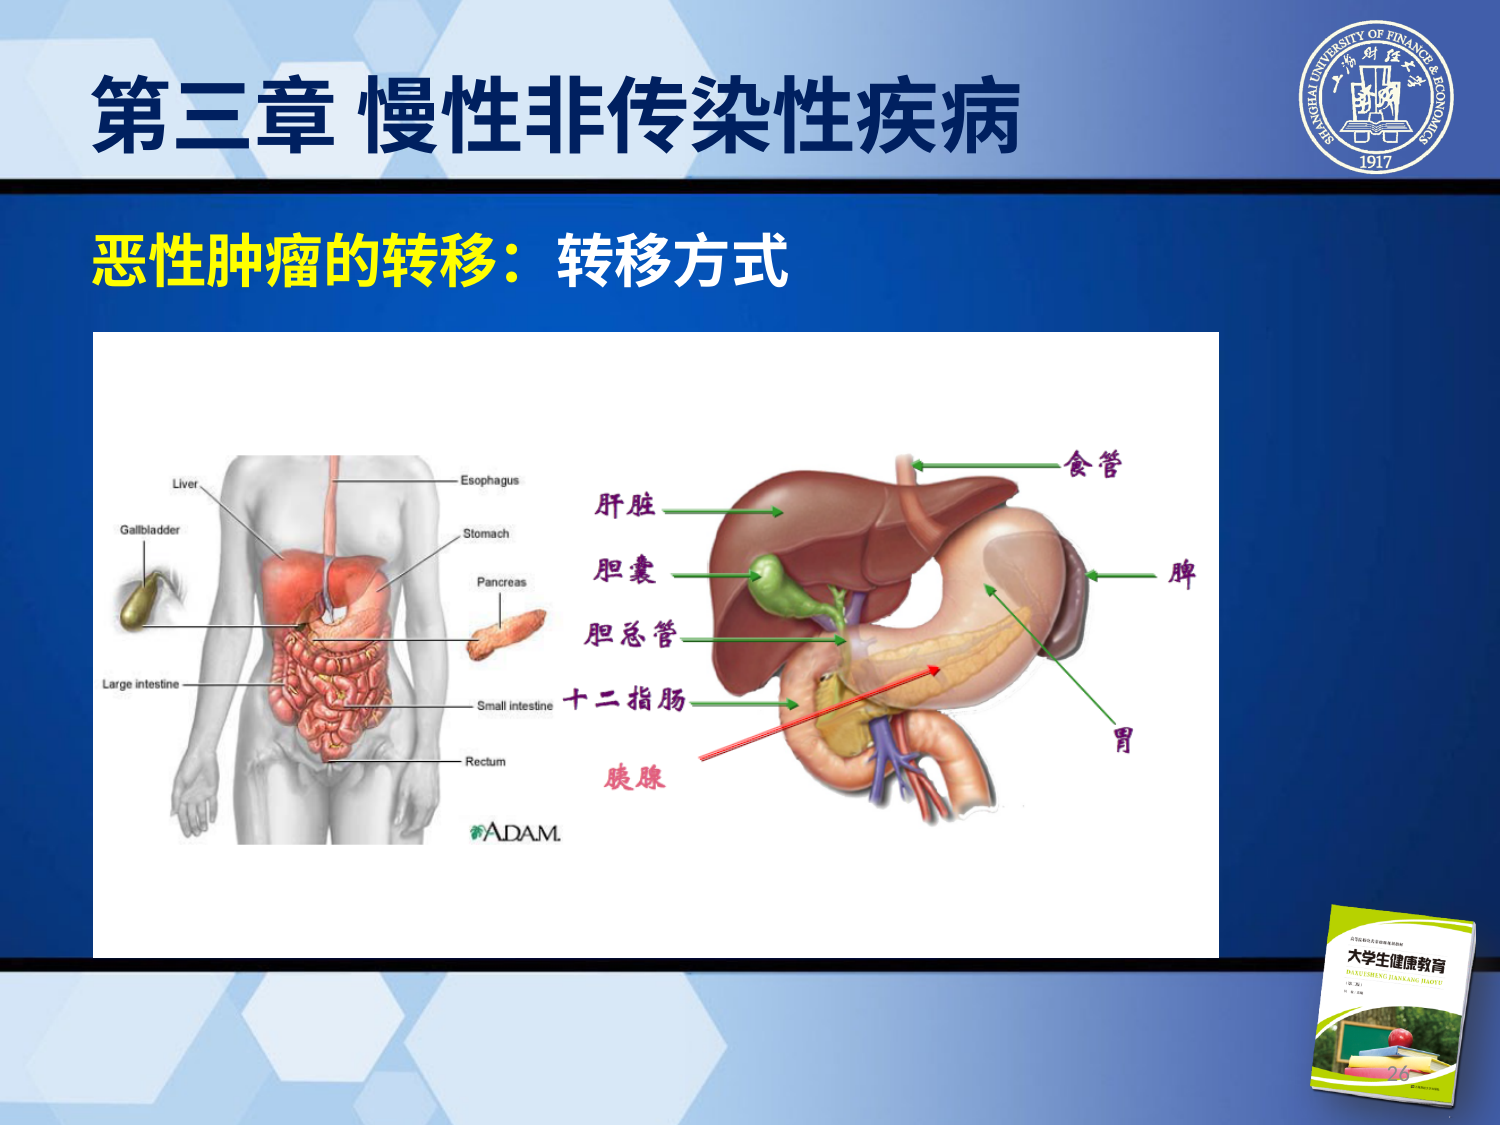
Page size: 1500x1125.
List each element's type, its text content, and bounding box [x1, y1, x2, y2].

picture [0, 0, 1500, 1125]
title 第三章 慢性非传染性疾病 [73, 19, 1424, 207]
text_box 恶性肿瘤的转移：转移方式 [75, 216, 805, 302]
slide_number 26 [1075, 1042, 1426, 1103]
